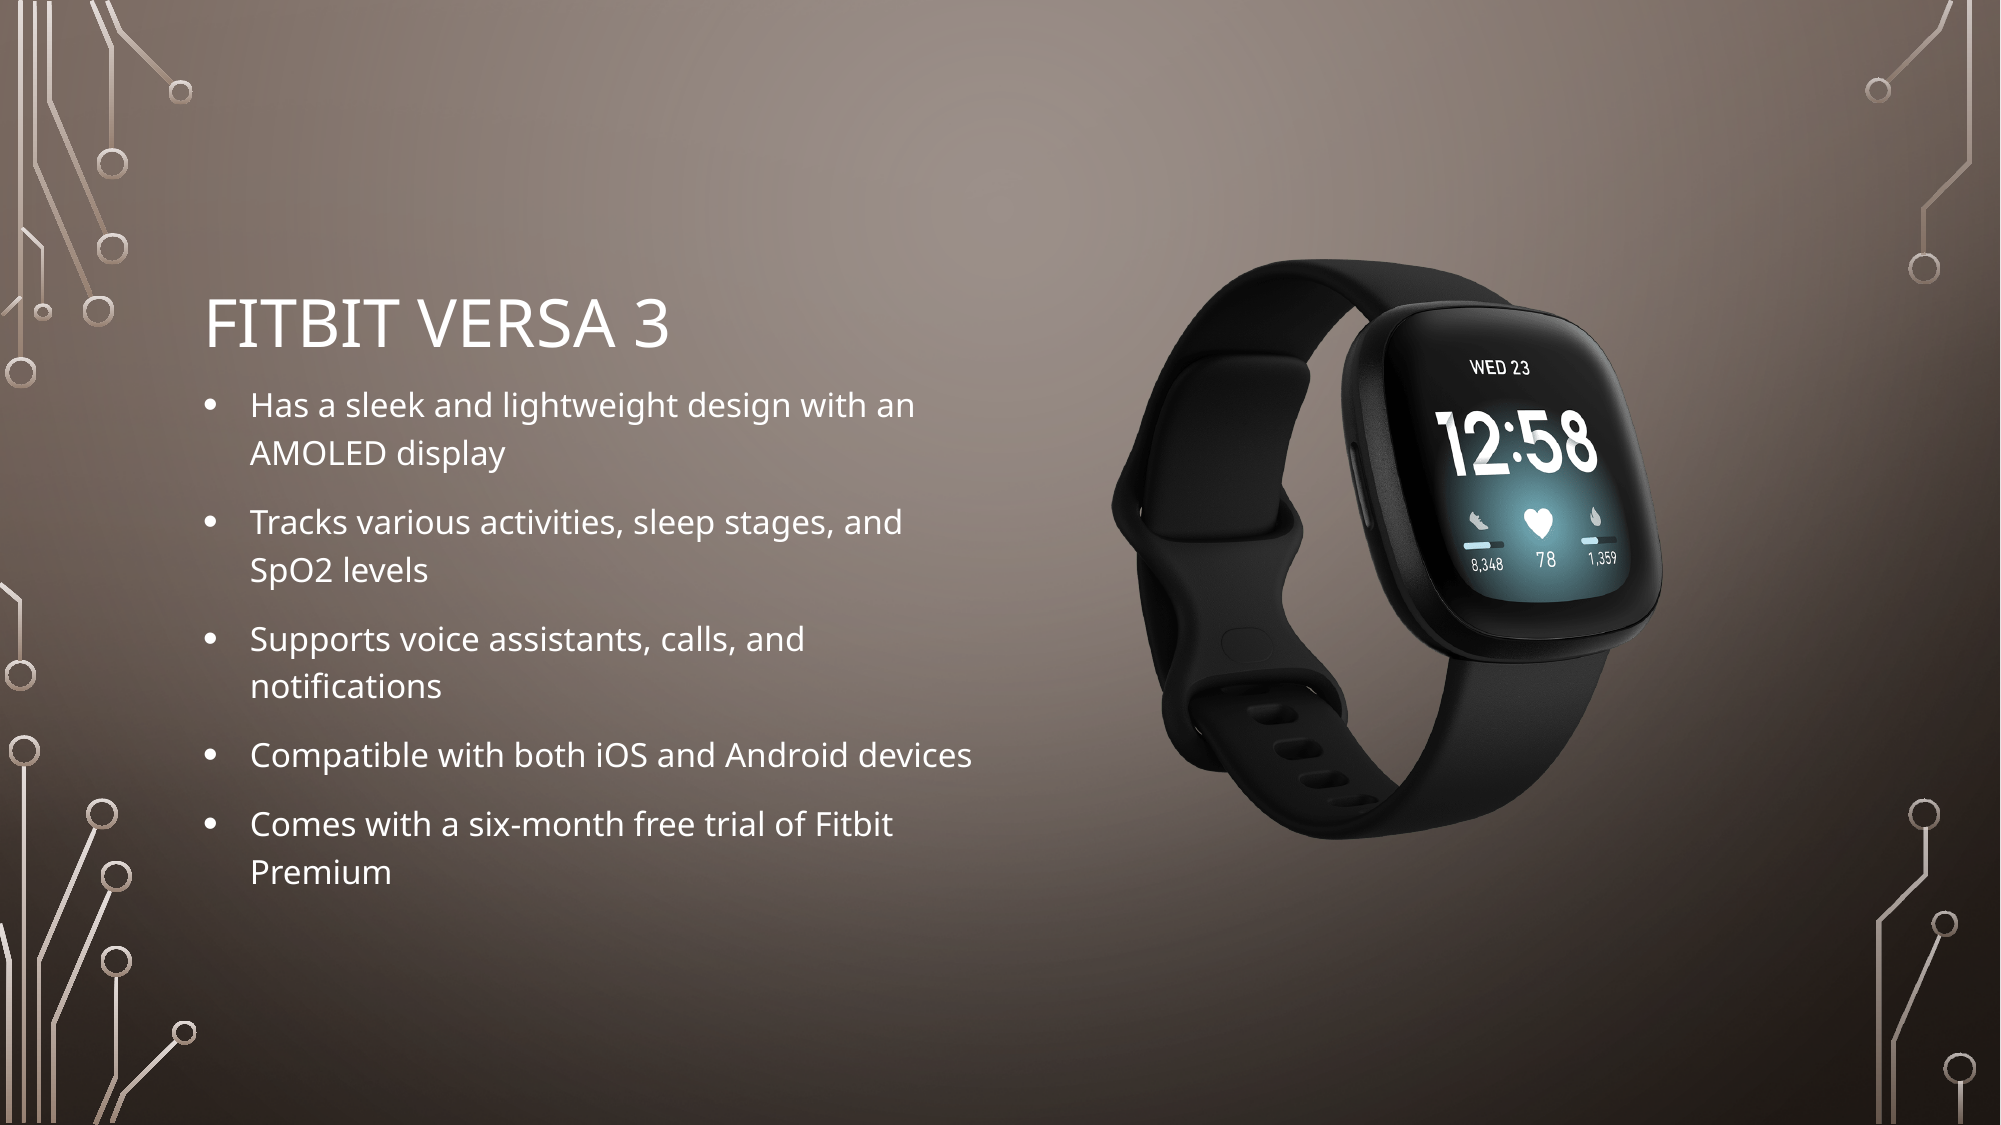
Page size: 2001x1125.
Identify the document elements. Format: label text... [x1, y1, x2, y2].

title Fitbit Versa 3 [188, 99, 857, 369]
list Has a sleek and lightweight design with an AMOLED display Tracks various activities, sleep stages, and SpO2 levels Supports voice assistants, calls, and notifications Compatible with both iOS and Android devices Comes with a six-month free trial of Fitbit Premium [188, 369, 958, 950]
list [958, 135, 1813, 990]
